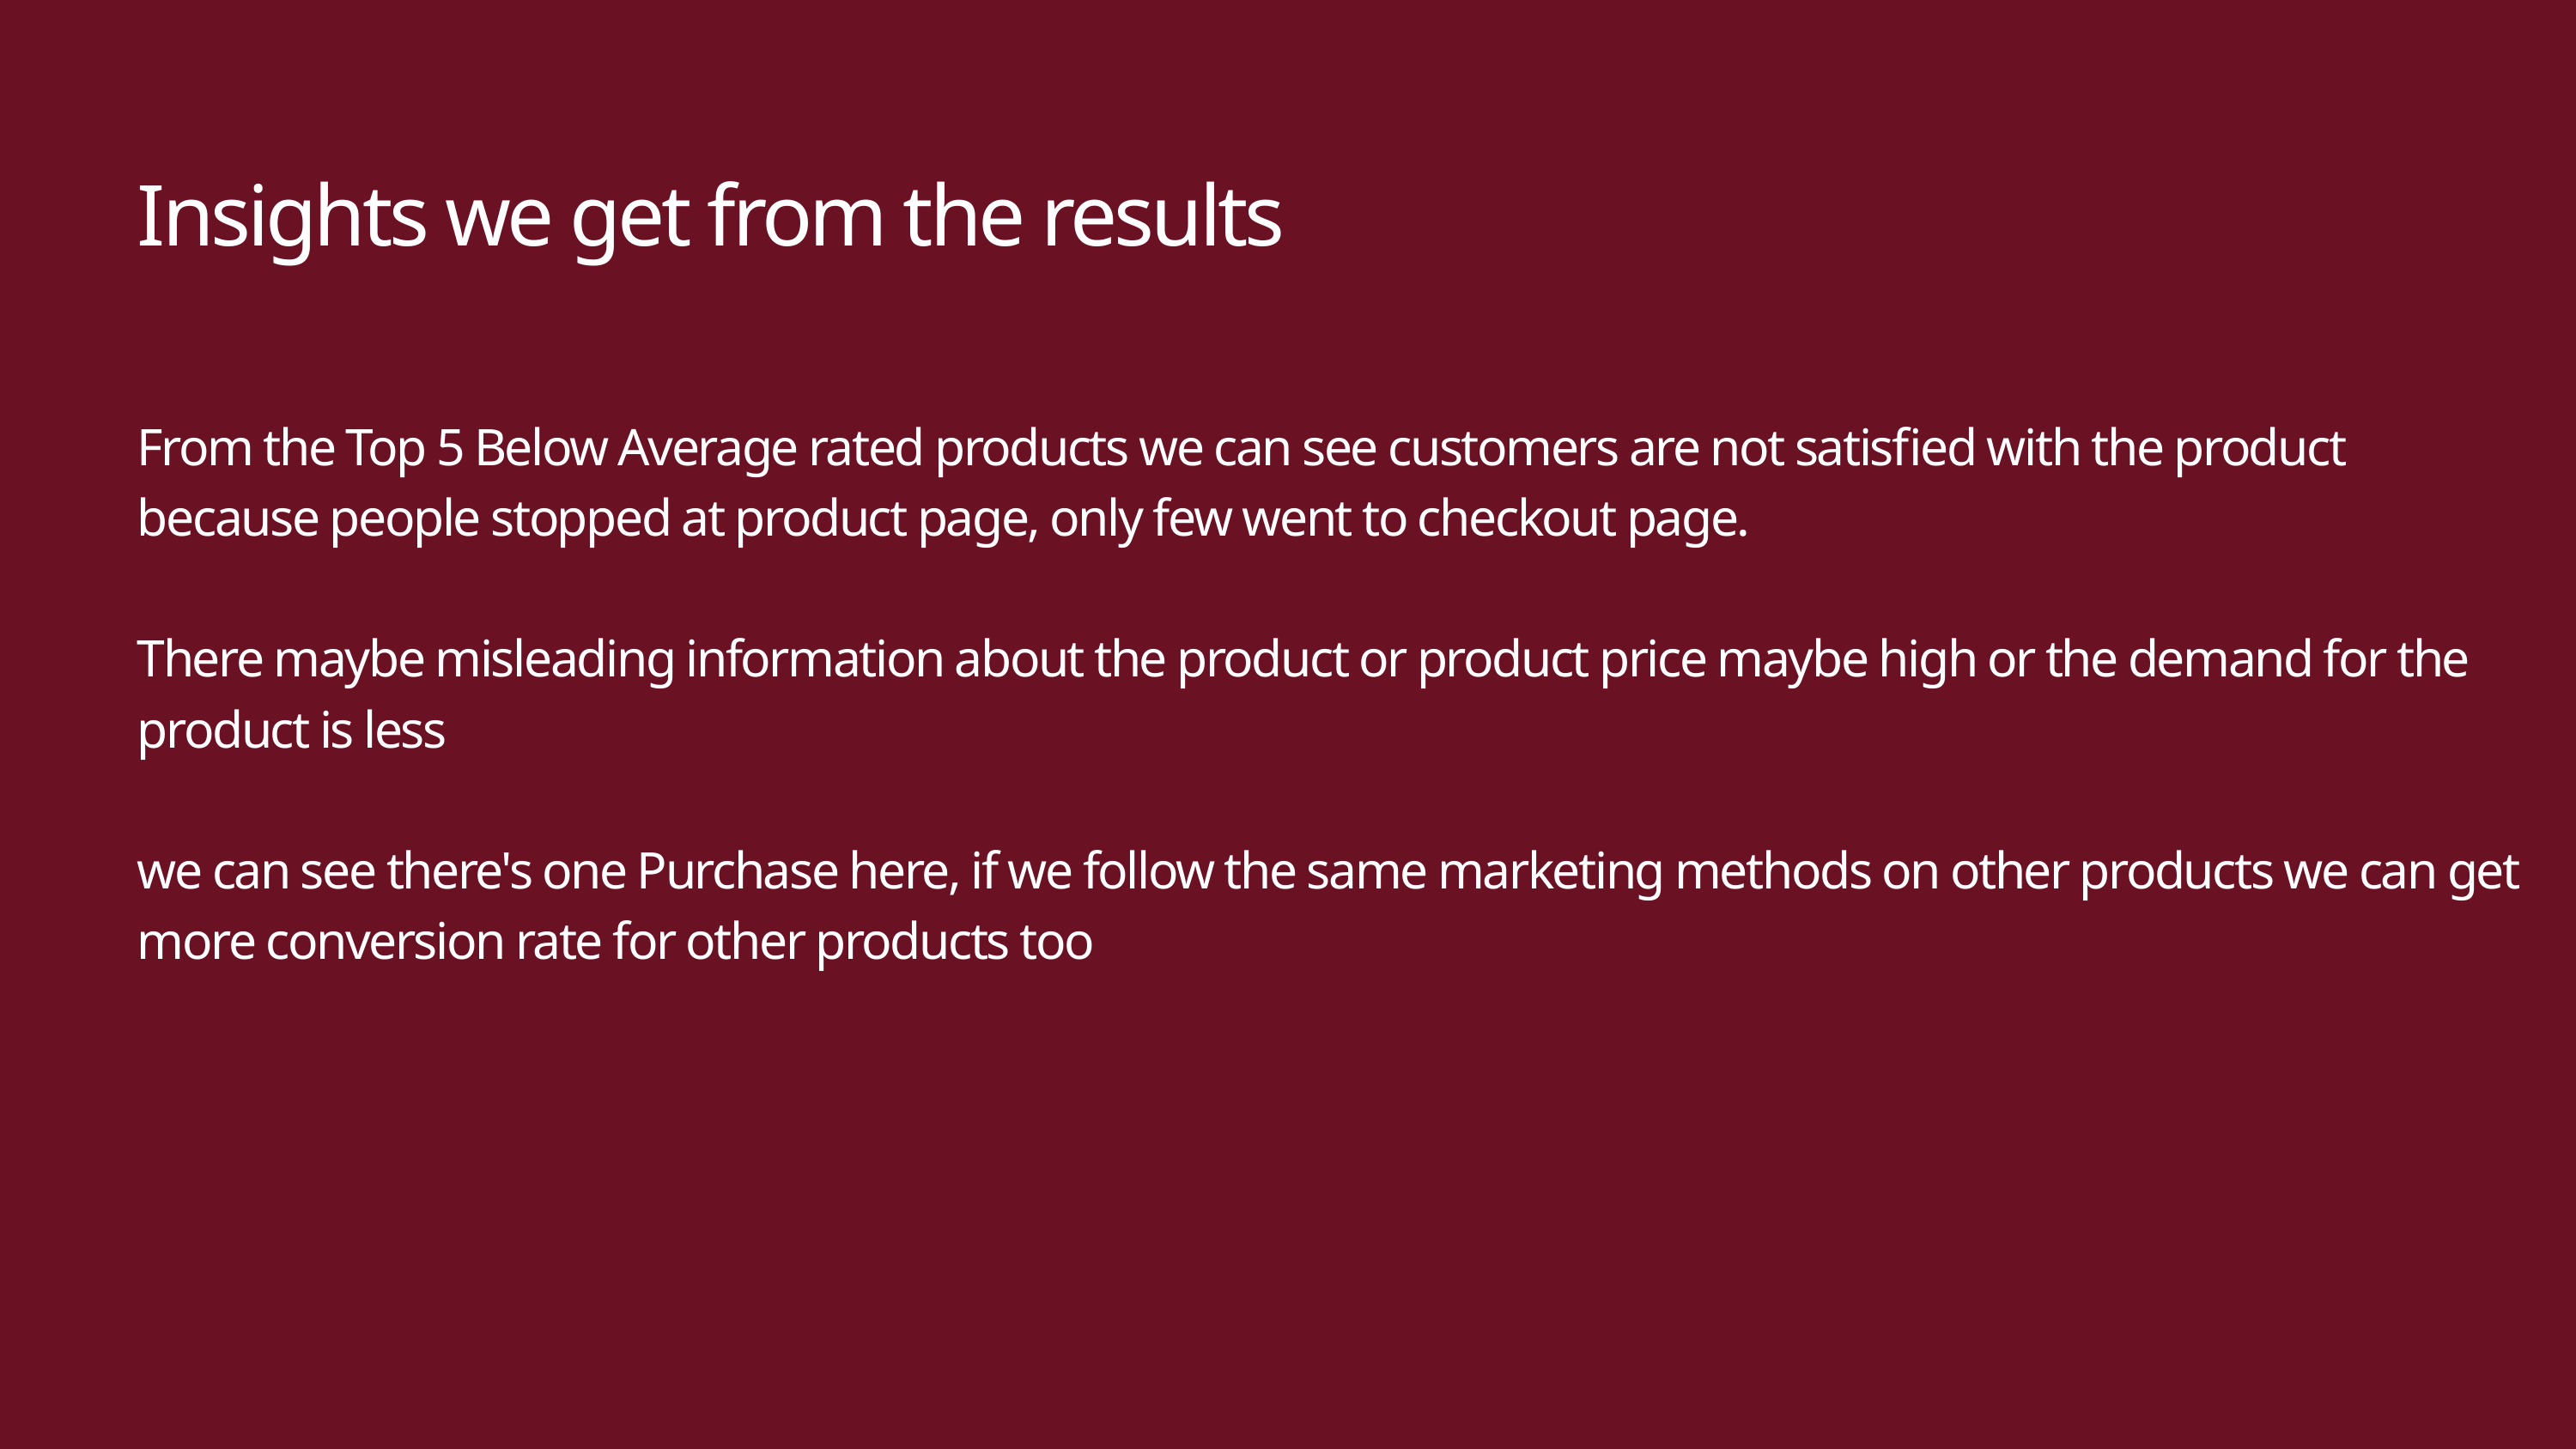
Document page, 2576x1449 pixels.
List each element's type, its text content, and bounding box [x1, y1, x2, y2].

text_box Insights we get from the results [137, 144, 1437, 263]
text_box From the Top 5 Below Average rated products we can see customers are not satisfied with the product because people stopped at product page, only few went to checkout page. There maybe misleading information about the product or product price maybe high or the demand for the product is less we can see there's one Purchase here, if we follow the same marketing methods on other products we can get more conversion rate for other products too [137, 404, 2523, 1040]
